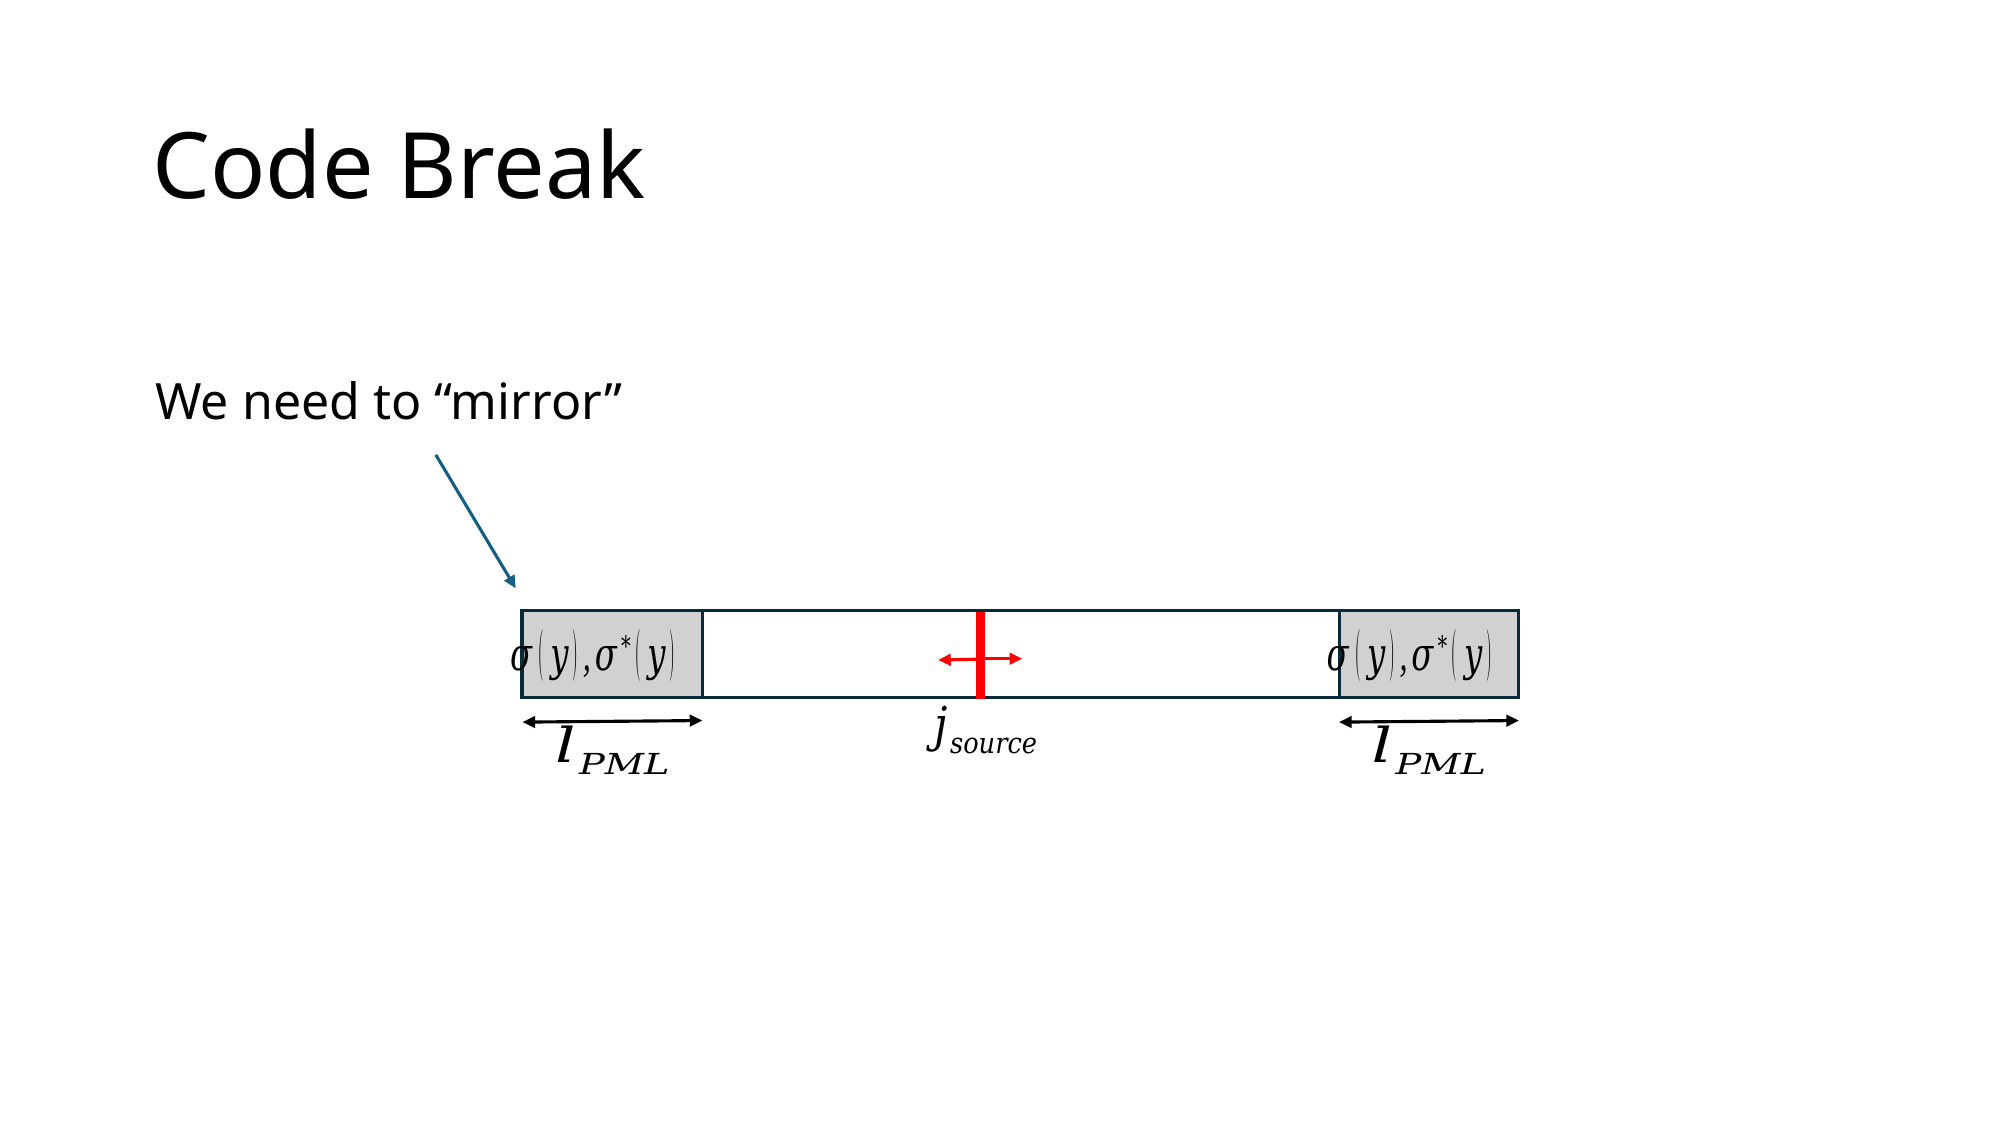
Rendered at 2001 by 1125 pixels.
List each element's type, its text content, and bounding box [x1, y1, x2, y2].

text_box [1338, 719, 1520, 723]
text_box [704, 609, 1520, 699]
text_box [522, 719, 703, 723]
title Code Break [137, 59, 1863, 278]
text_box [521, 609, 704, 699]
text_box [435, 454, 517, 589]
